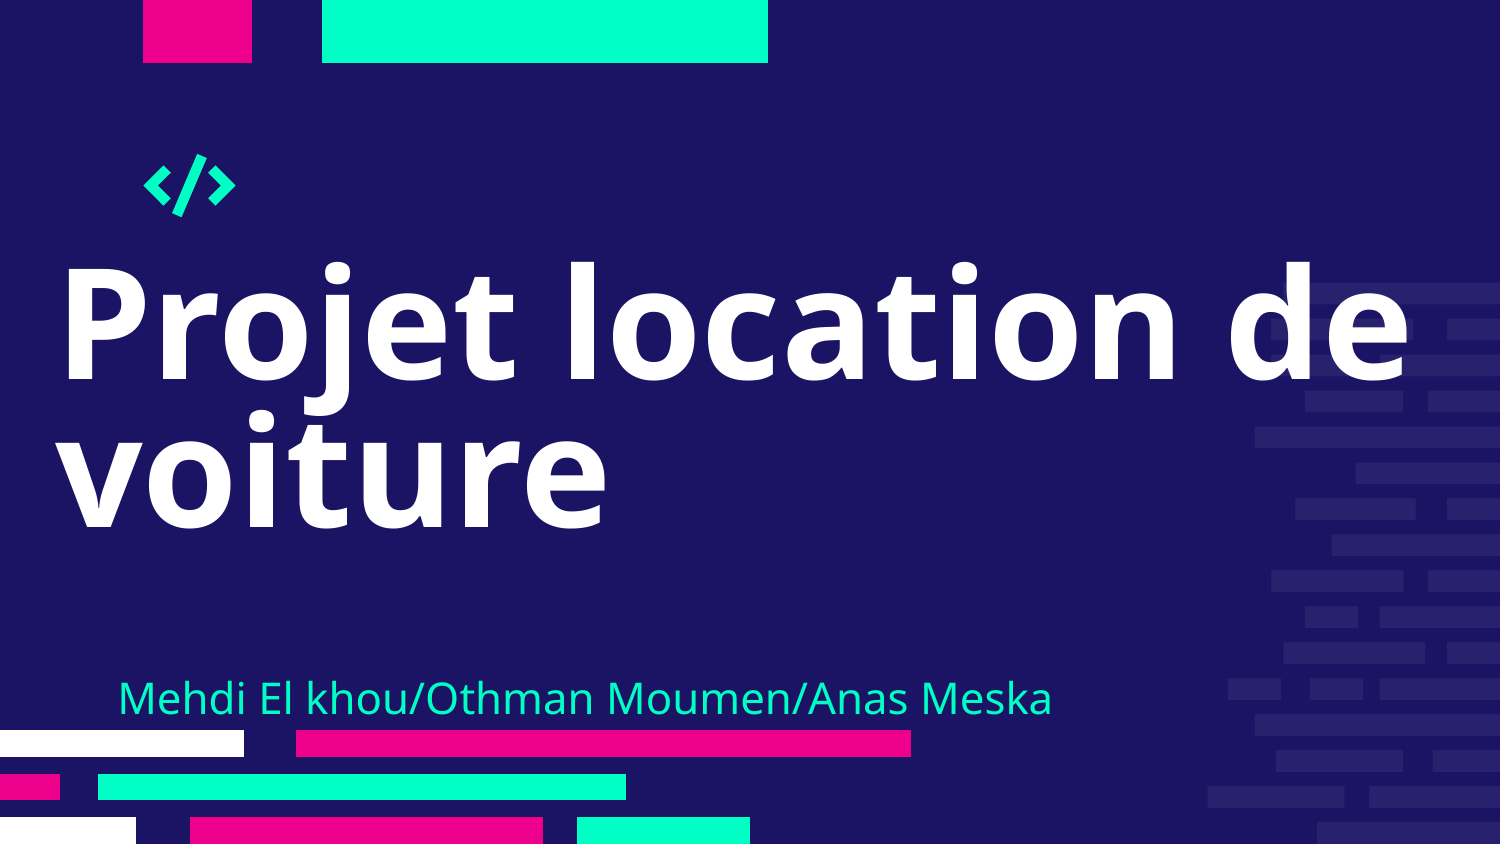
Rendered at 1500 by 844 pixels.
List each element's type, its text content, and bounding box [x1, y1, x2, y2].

title Projet location de voiture [40, 243, 1500, 558]
subtitle Mehdi El khou/Othman Moumen/Anas Meska [102, 670, 1500, 801]
